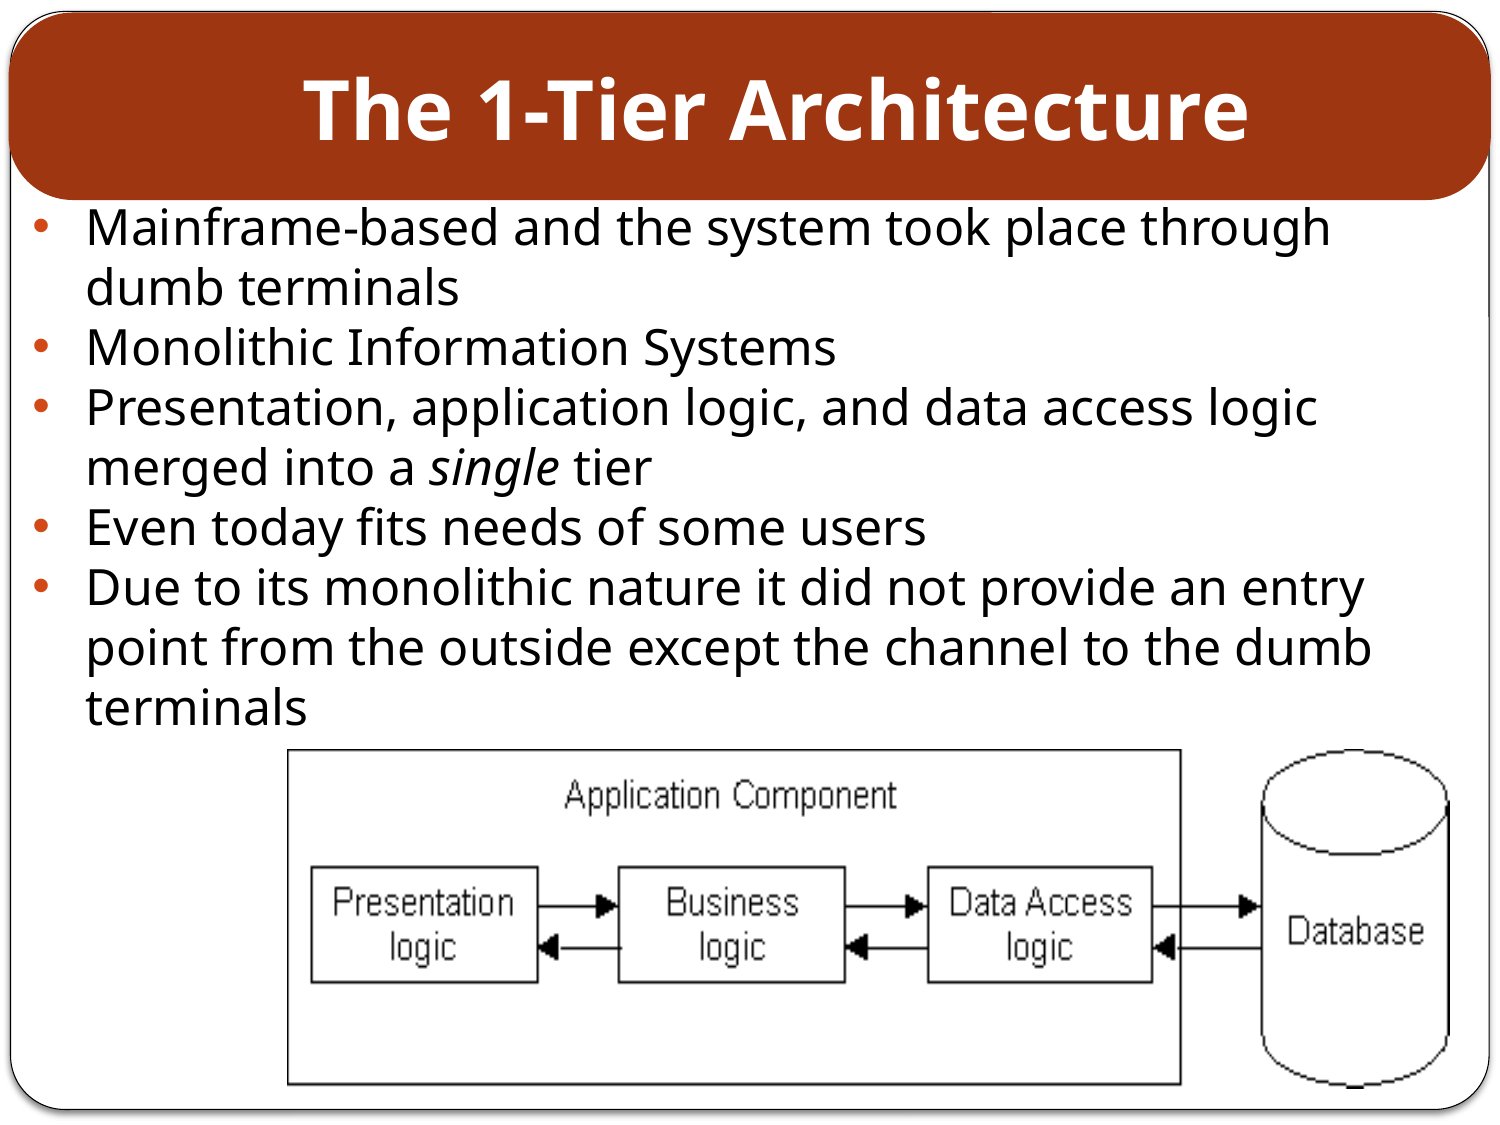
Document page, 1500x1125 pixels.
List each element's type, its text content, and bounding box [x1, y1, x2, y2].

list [287, 749, 1451, 1089]
text_box Mainframe-based and the system took place through dumb terminals Monolithic Information Systems Presentation, application logic, and data access logic merged into a single tier Even today fits needs of some users Due to its monolithic nature it did not provide an entry point from the outside except the channel to the dumb terminals [0, 187, 1438, 863]
title The 1-Tier Architecture [150, 17, 1425, 205]
